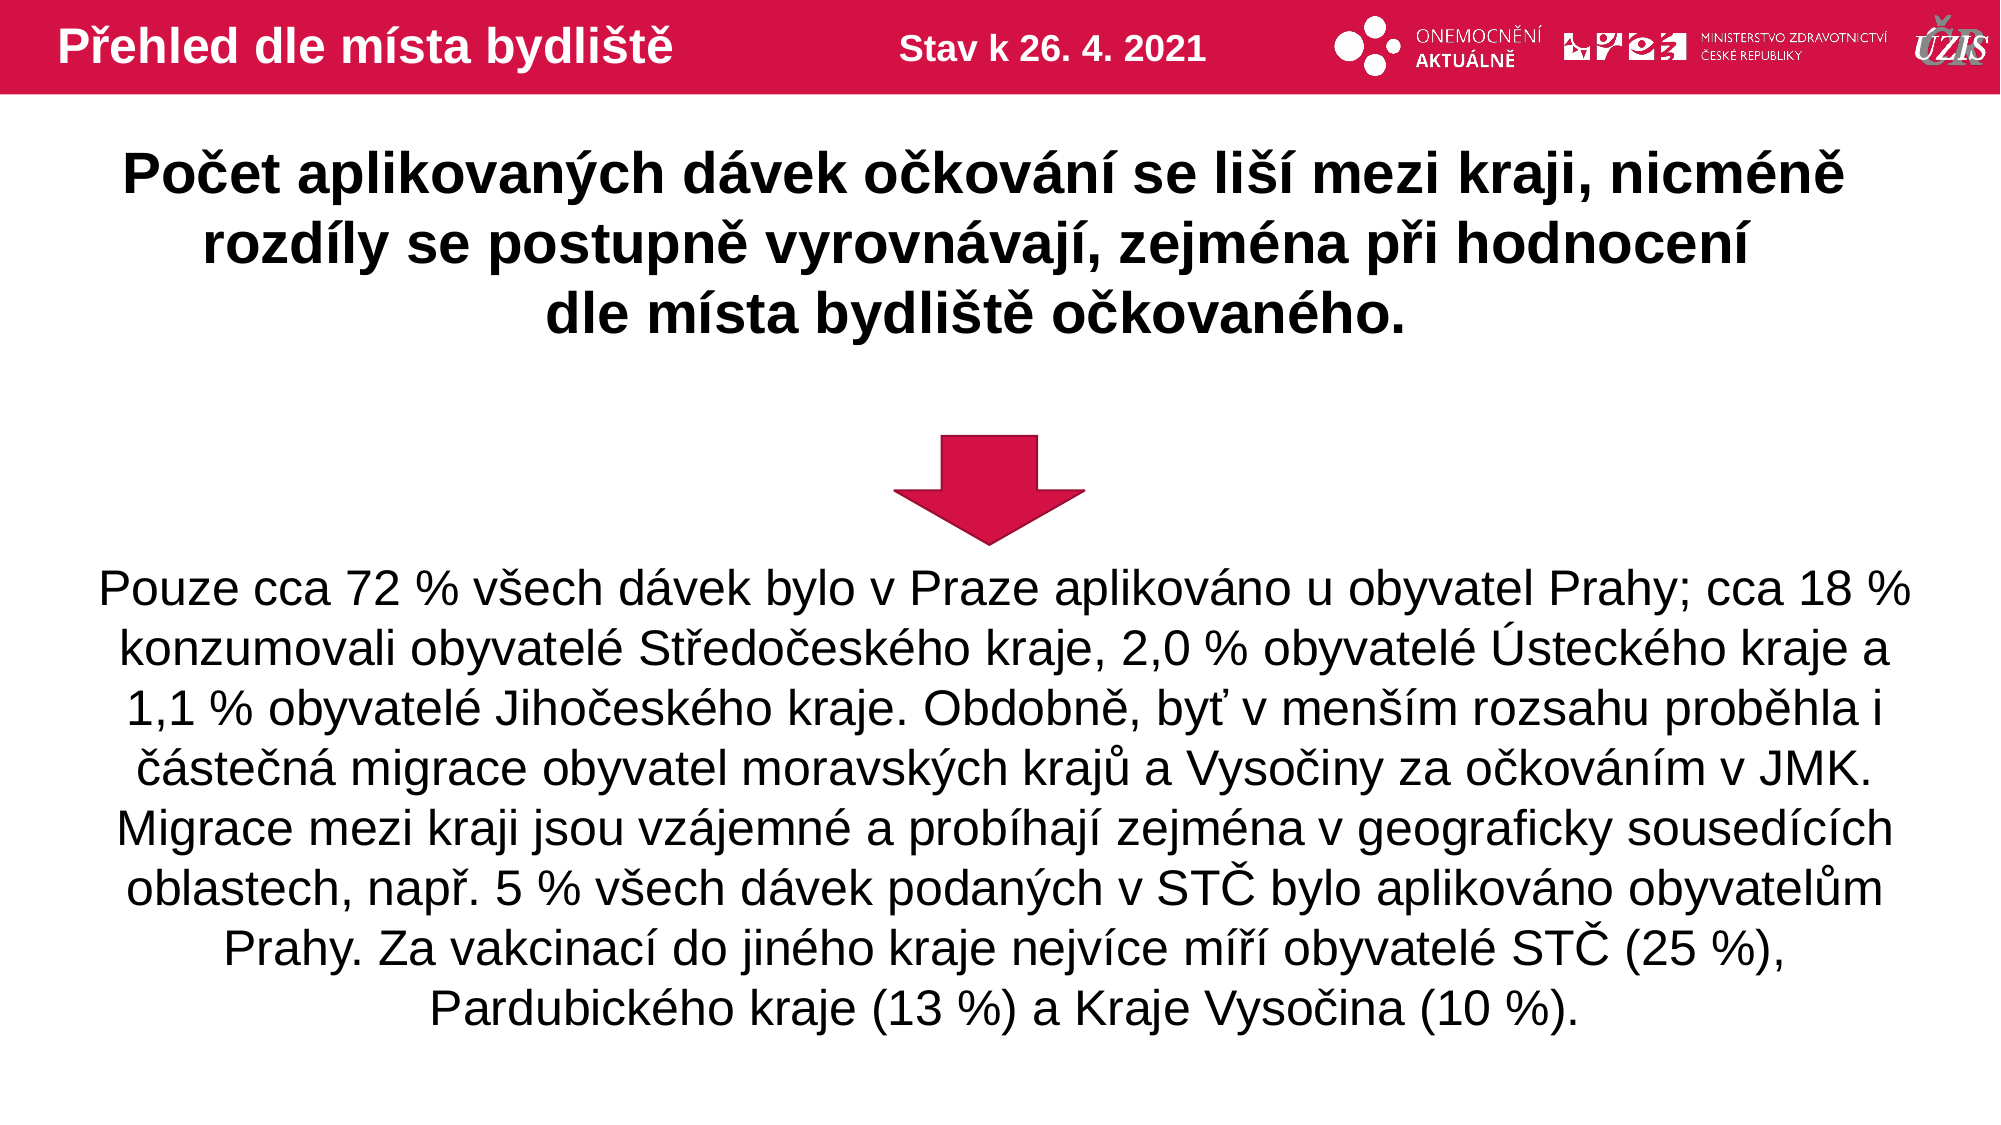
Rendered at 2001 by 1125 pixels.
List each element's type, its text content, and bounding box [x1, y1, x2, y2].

text_box [893, 434, 1086, 547]
picture [1915, 15, 1989, 66]
picture [1563, 31, 1888, 60]
text_box Pouze cca 72 % všech dávek bylo v Praze aplikováno u obyvatel Prahy; cca 18 % konzumovali obyvatelé Středočeského kraje, 2,0 % obyvatelé Ústeckého kraje a 1,1 % obyvatelé Jihočeského kraje. Obdobně, byť v menším rozsahu proběhla i částečná migrace obyvatel moravských krajů a Vysočiny za očkováním v JMK. Migrace mezi kraji jsou vzájemné a probíhají zejména v geograficky sousedících oblastech, např. 5 % všech dávek podaných v STČ bylo aplikováno obyvatelům Prahy. Za vakcinací do jiného kraje nejvíce míří obyvatelé STČ (25 %), Pardubického kraje (13 %) a Kraje Vysočina (10 %). [62, 547, 1949, 1043]
text_box Stav k 26. 4. 2021 [884, 16, 1329, 77]
text_box Počet aplikovaných dávek očkování se liší mezi kraji, nicméně rozdíly se postupně vyrovnávají, zejména při hodnocení dle místa bydliště očkovaného. [67, 127, 1903, 353]
title Přehled dle místa bydliště [42, 0, 1262, 95]
picture [1334, 16, 1542, 76]
